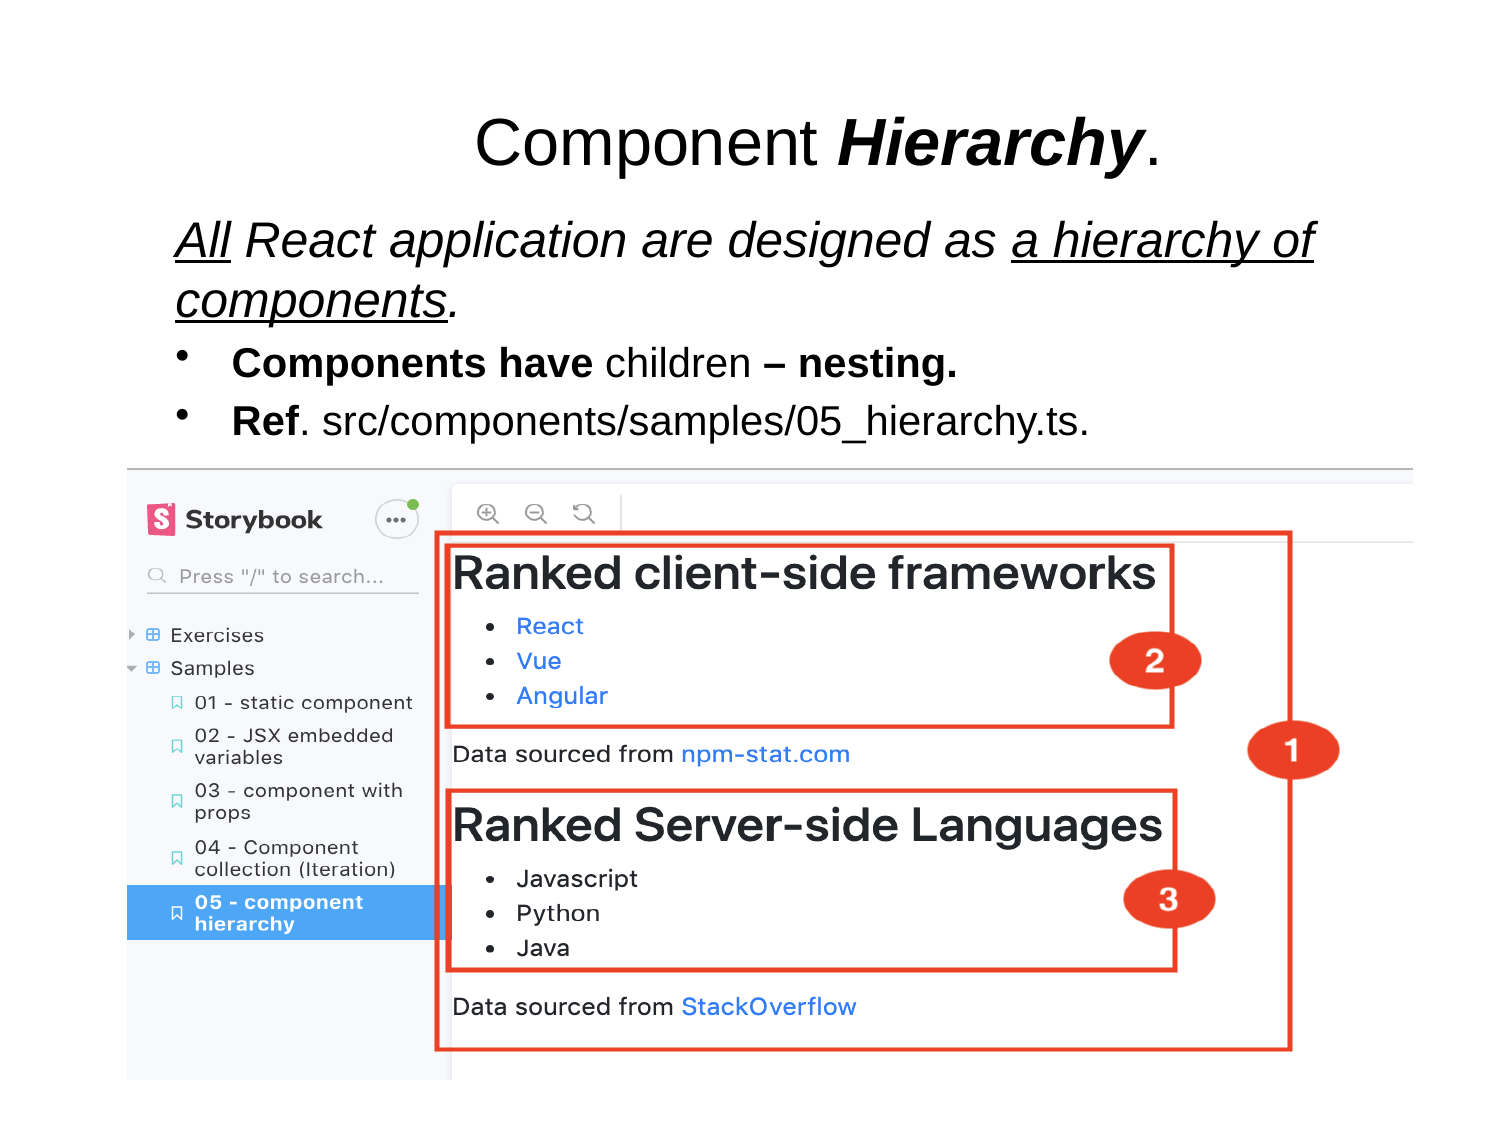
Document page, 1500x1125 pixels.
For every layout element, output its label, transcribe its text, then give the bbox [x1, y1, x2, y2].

picture [126, 462, 1413, 1081]
slide_number 35 [1074, 1024, 1426, 1103]
title Component Hierarchy. [212, 45, 1425, 200]
list All React application are designed as a hierarchy of components. Components have children – nesting. Ref. src/components/samples/05_hierarchy.ts. [87, 200, 1438, 943]
